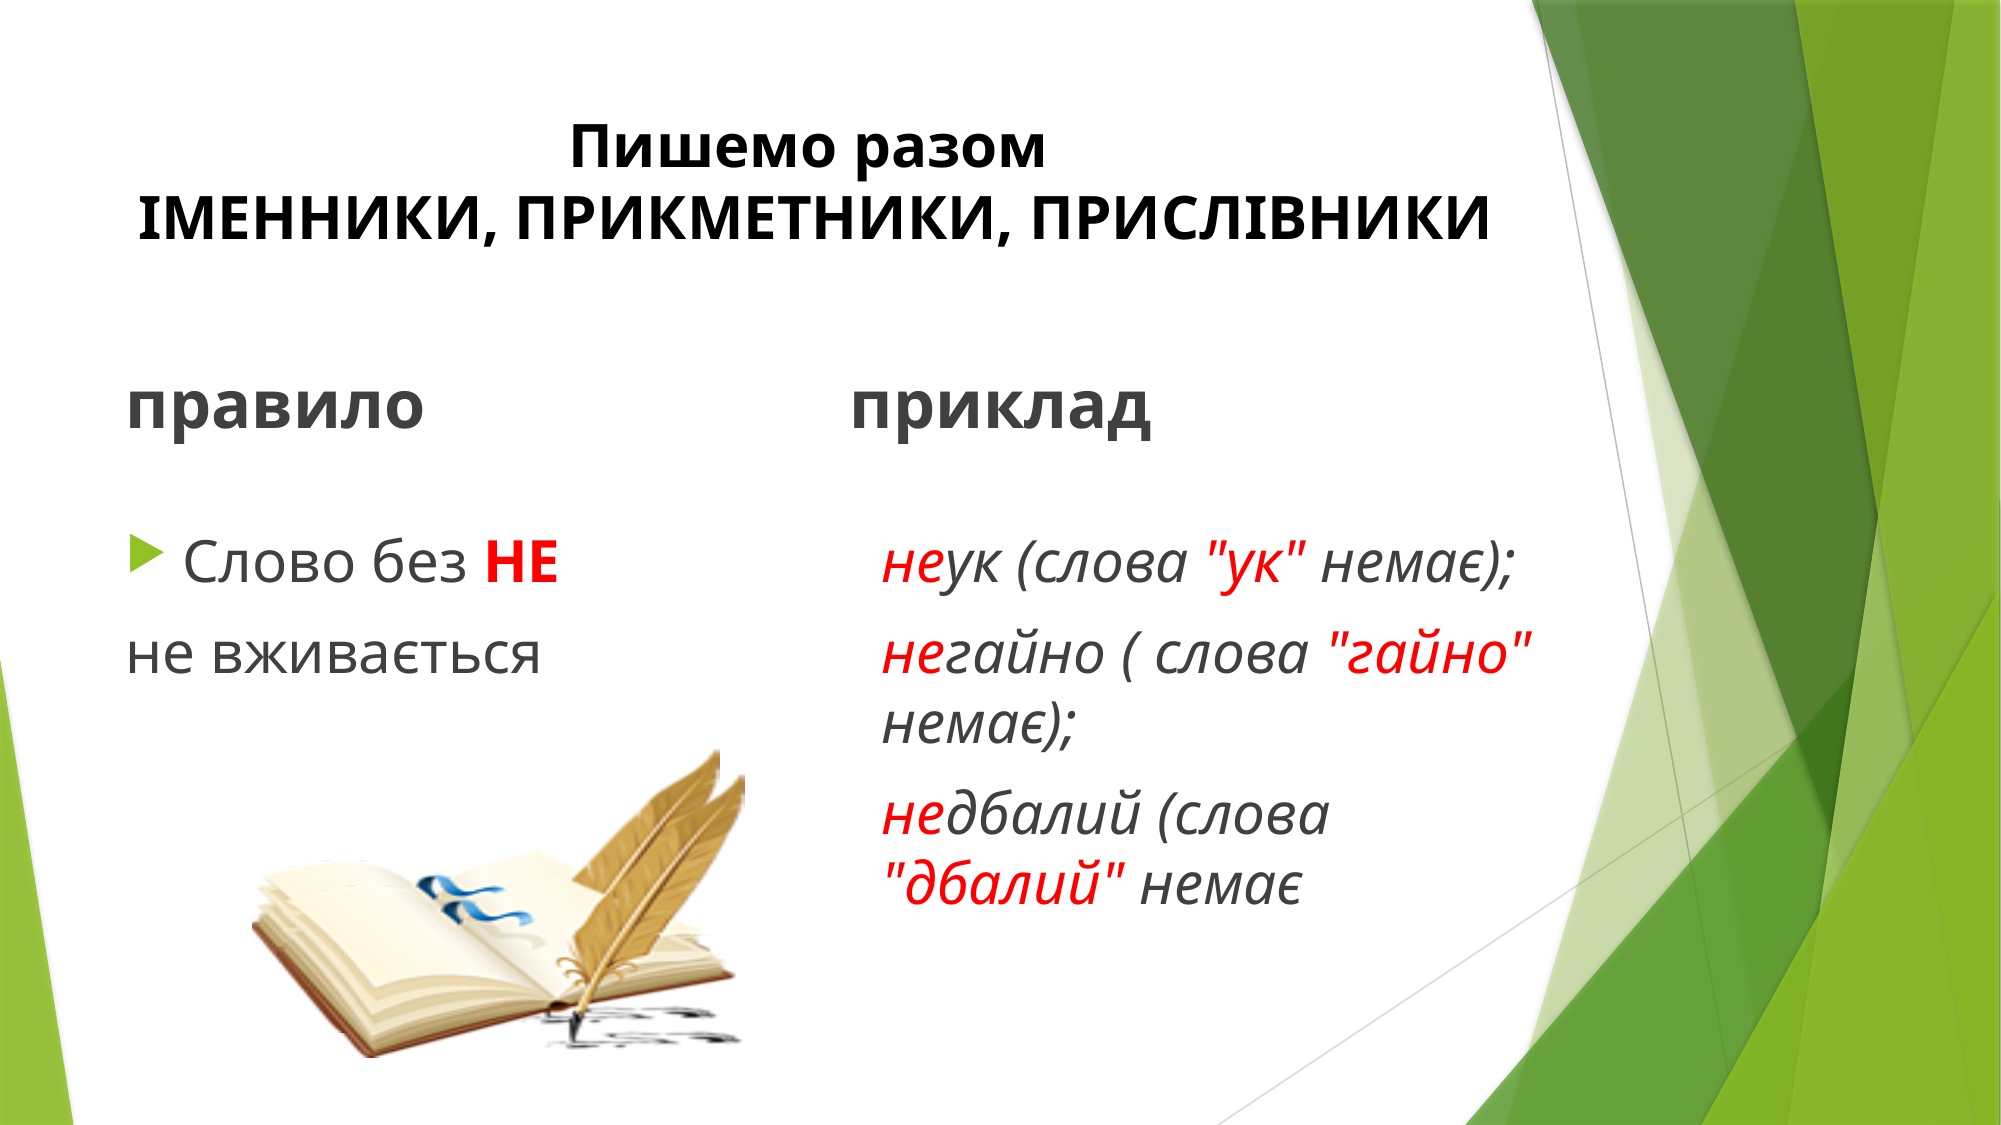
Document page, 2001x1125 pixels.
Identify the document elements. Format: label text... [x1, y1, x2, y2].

list приклад [834, 354, 1522, 449]
list правило [110, 354, 798, 449]
list неук (слова "ук" немає); негайно ( слова "гайно" немає); недбалий (слова "дбалий" немає [866, 516, 1553, 1059]
list Слово без НЕ не вживається [110, 516, 798, 1059]
picture [251, 749, 745, 1059]
title Пишемо разом ІМЕННИКИ, ПРИКМЕТНИКИ, ПРИСЛІВНИКИ [111, 99, 1522, 317]
